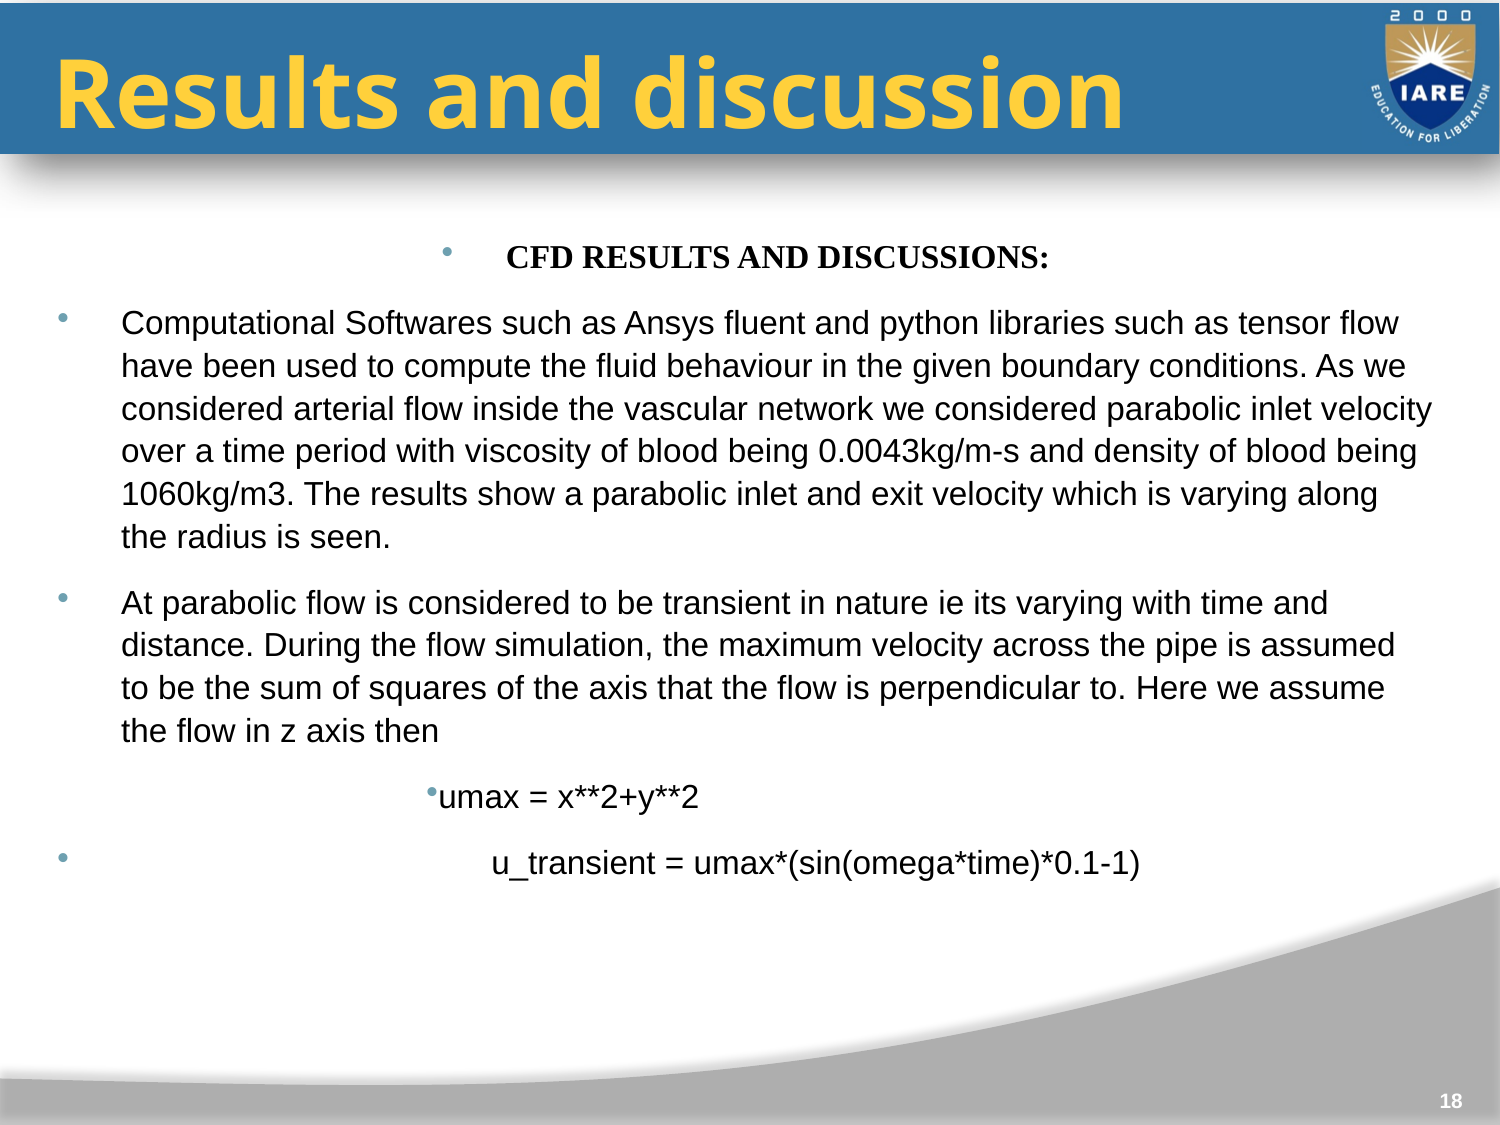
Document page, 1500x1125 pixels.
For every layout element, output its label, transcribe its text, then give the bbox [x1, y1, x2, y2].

list CFD RESULTS AND DISCUSSIONS: Computational Softwares such as Ansys fluent and python libraries such as tensor flow have been used to compute the fluid behaviour in the given boundary conditions. As we considered arterial flow inside the vascular network we considered parabolic inlet velocity over a time period with viscosity of blood being 0.0043kg/m-s and density of blood being 1060kg/m3. The results show a parabolic inlet and exit velocity which is varying along the radius is seen. At parabolic flow is considered to be transient in nature ie its varying with time and distance. During the flow simulation, the maximum velocity across the pipe is assumed to be the sum of squares of the axis that the flow is perpendicular to. Here we assume the flow in z axis then umax = x**2+y**2 u_transient = umax*(sin(omega*time)*0.1-1) [37, 224, 1451, 993]
title Results and discussion [37, 24, 1300, 188]
slide_number 18 [1337, 1053, 1463, 1114]
picture [0, 3, 1499, 154]
